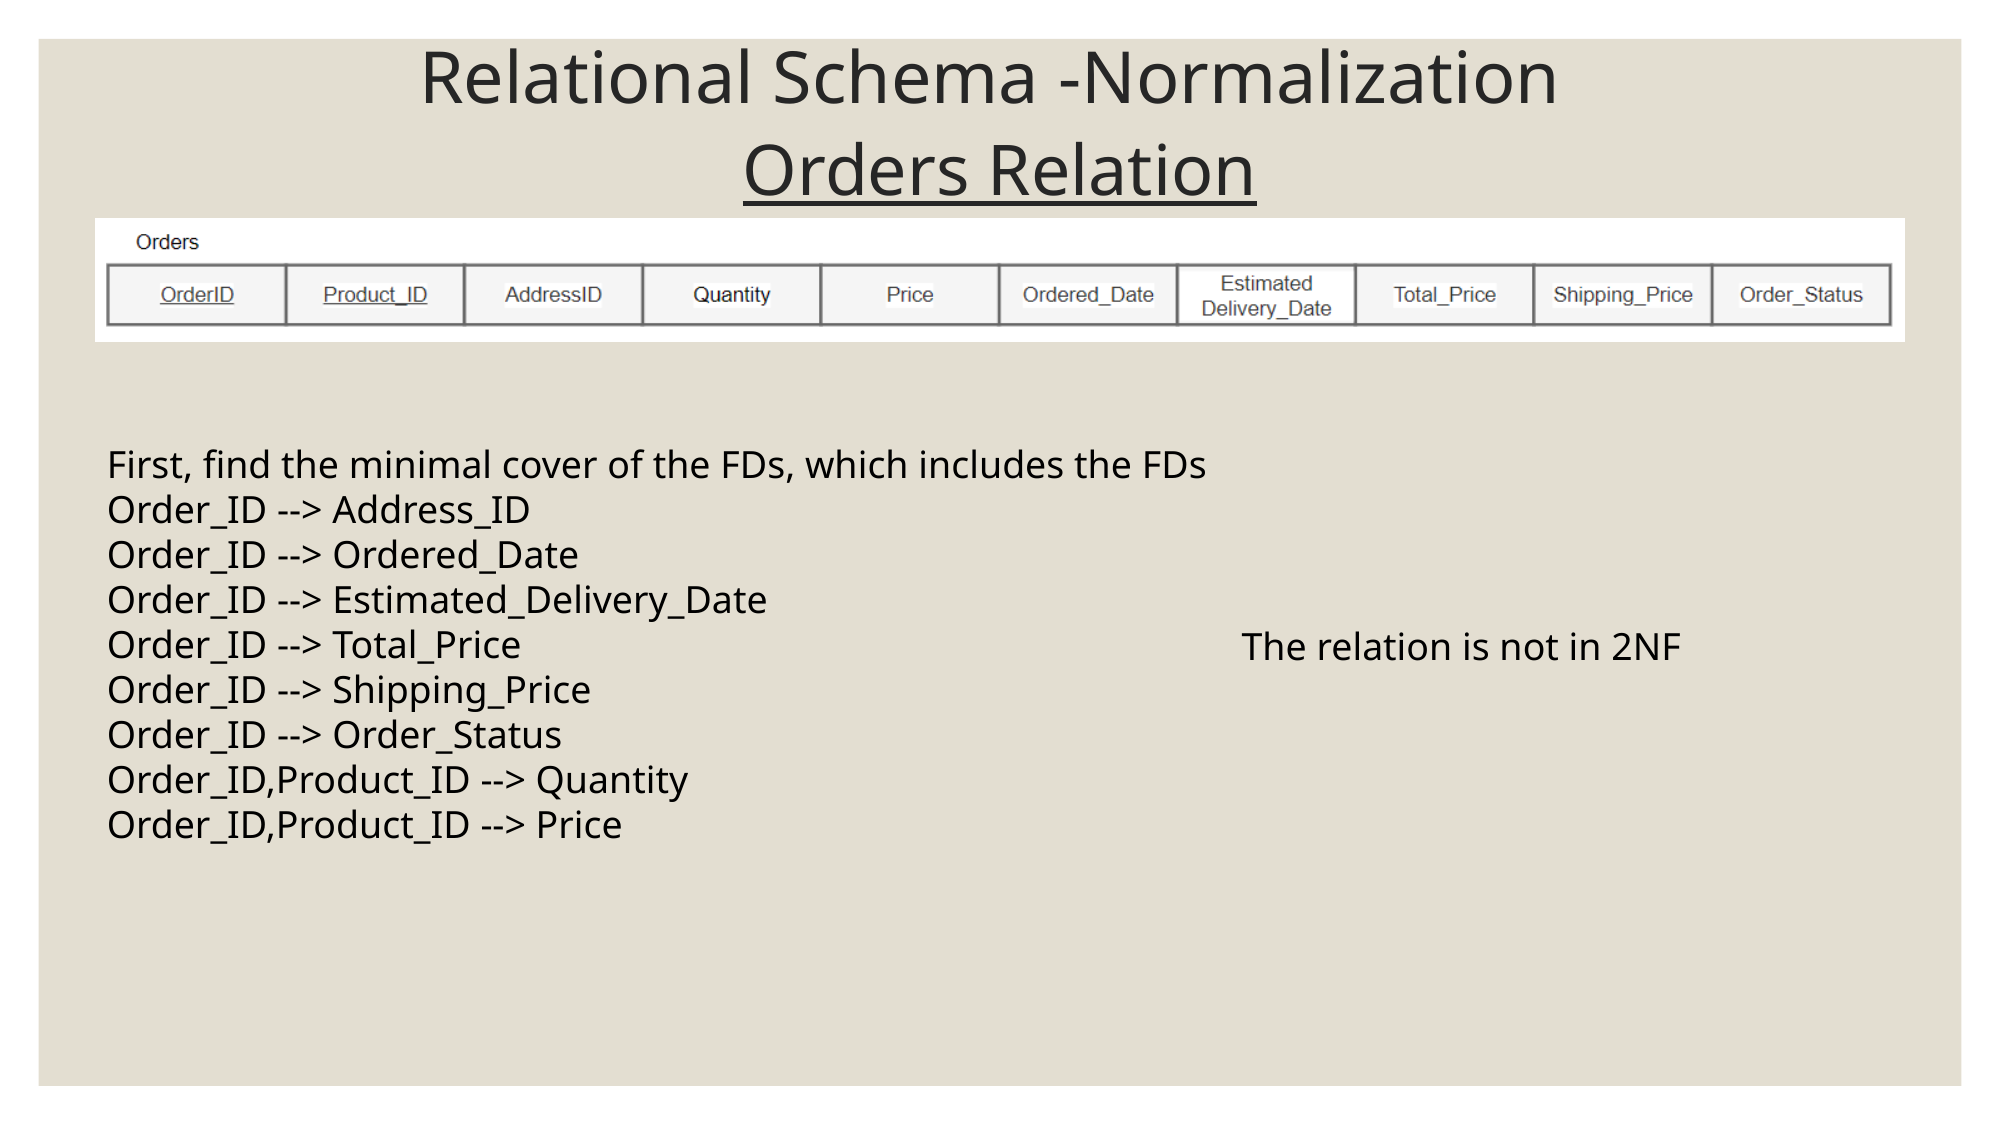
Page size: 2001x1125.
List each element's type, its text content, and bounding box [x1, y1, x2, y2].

picture [95, 218, 1905, 342]
text_box The relation is not in 2NF [1226, 615, 2000, 675]
text_box Orders Relation [273, 127, 1727, 215]
text_box First, find the minimal cover of the FDs, which includes the FDs Order_ID --> Address_ID Order_ID --> Ordered_Date Order_ID --> Estimated_Delivery_Date Order_ID --> Total_Price Order_ID --> Shipping_Price Order_ID --> Order_Status Order_ID,Product_ID --> Quantity Order_ID,Product_ID --> Price [92, 433, 1902, 853]
title Relational Schema -Normalization [120, 34, 1880, 127]
